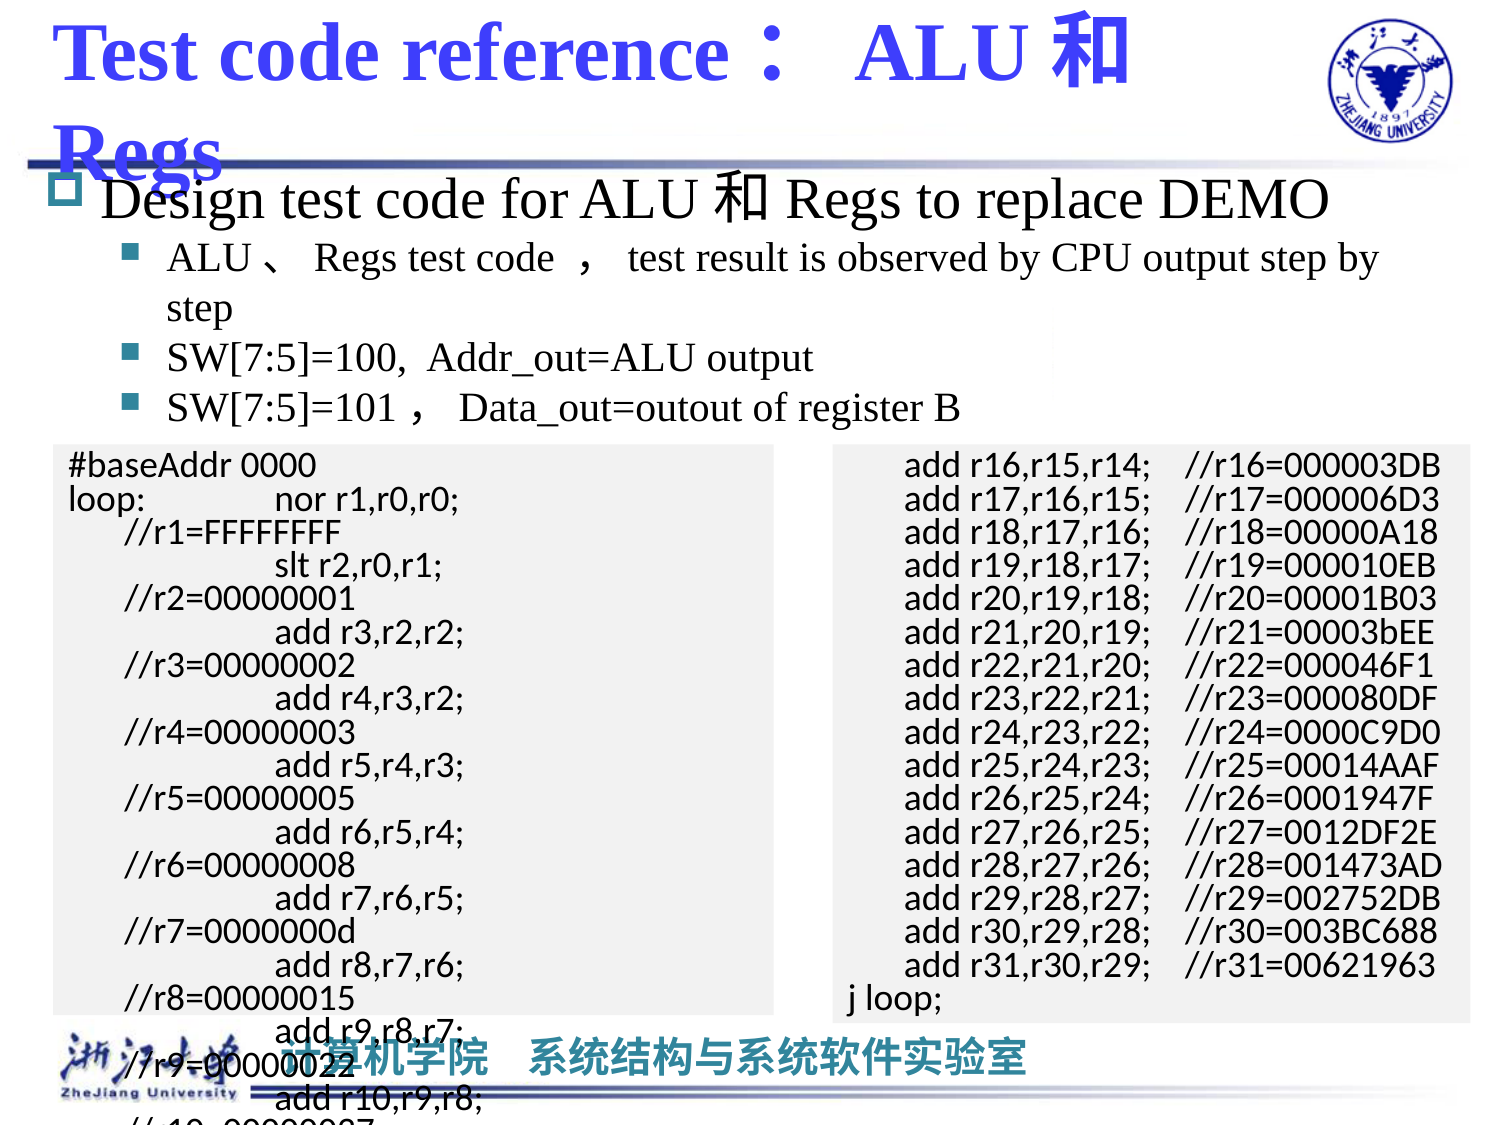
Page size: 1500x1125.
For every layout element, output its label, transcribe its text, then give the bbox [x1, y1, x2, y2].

text_box add r16,r15,r14; //r16=000003DB add r17,r16,r15; //r17=000006D3 add r18,r17,r16; //r18=00000A18 add r19,r18,r17; //r19=000010EB add r20,r19,r18; //r20=00001B03 add r21,r20,r19; //r21=00003bEE add r22,r21,r20; //r22=000046F1 add r23,r22,r21; //r23=000080DF add r24,r23,r22; //r24=0000C9D0 add r25,r24,r23; //r25=00014AAF add r26,r25,r24; //r26=0001947F add r27,r26,r25; //r27=0012DF2E add r28,r27,r26; //r28=001473AD add r29,r28,r27; //r29=002752DB add r30,r29,r28; //r30=003BC688 add r31,r30,r29; //r31=00621963 j loop; [832, 444, 1471, 1024]
list Design test code for ALU和Regs to replace DEMO ALU、Regs test code ，test result is observed by CPU output step by step SW[7:5]=100, Addr_out=ALU output SW[7:5]=101，Data_out=outout of register B [29, 172, 1438, 487]
title Test code reference：ALU和Regs [37, 19, 1329, 172]
text_box #baseAddr 0000 loop: nor r1,r0,r0; //r1=FFFFFFFF slt r2,r0,r1; //r2=00000001 add r3,r2,r2; //r3=00000002 add r4,r3,r2; //r4=00000003 add r5,r4,r3; //r5=00000005 add r6,r5,r4; //r6=00000008 add r7,r6,r5; //r7=0000000d add r8,r7,r6; //r8=00000015 add r9,r8,r7; //r9=00000022 add r10,r9,r8; //r10=00000037 add r11,r10,r9; //r11=00000059 add r12,r11,r10; //r12=00000090 add r13,r12,r11; //r13=000000E9 add r14,r13,r12; //r14=00000179 add r15,r14,r13; //r15=00000262 [53, 444, 774, 1016]
picture [7, 0, 1493, 1125]
